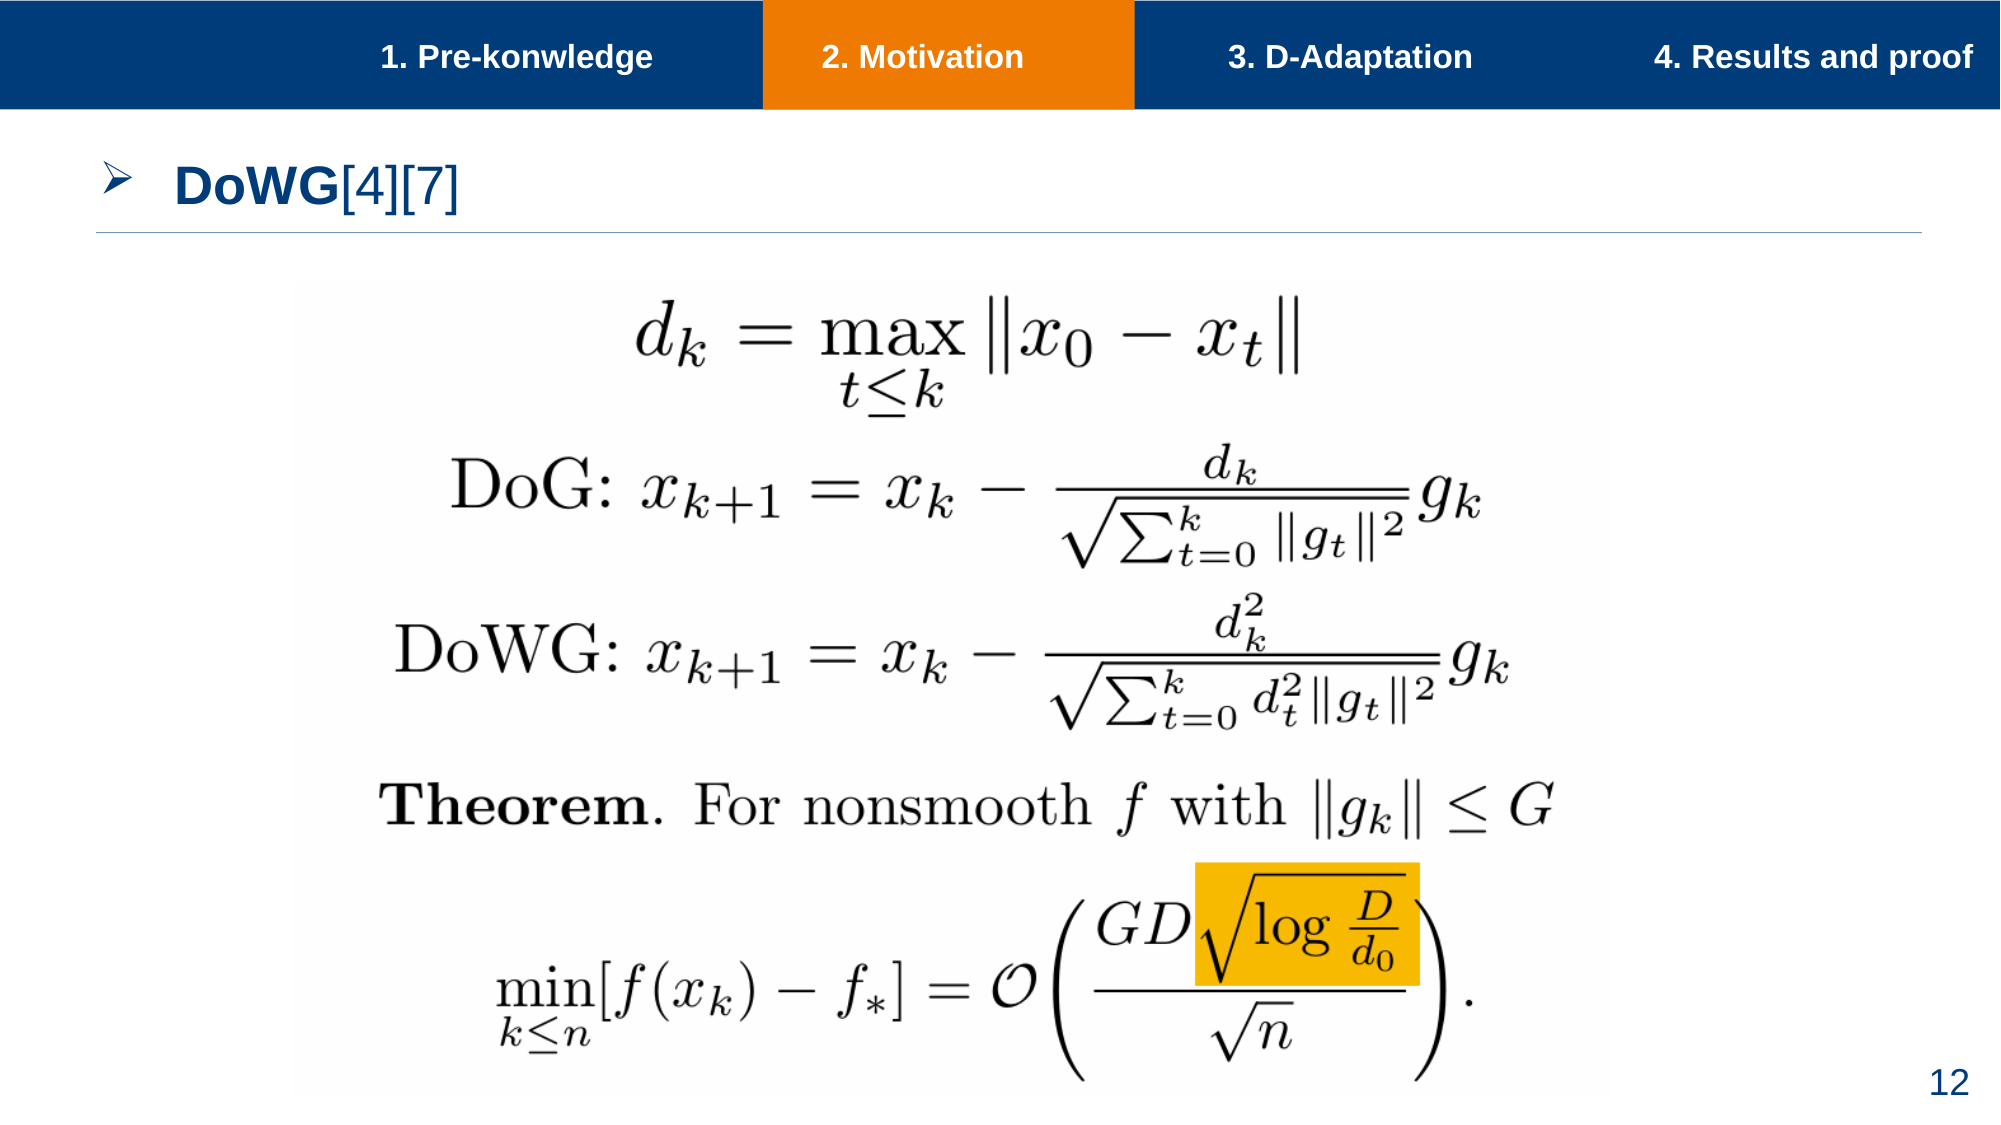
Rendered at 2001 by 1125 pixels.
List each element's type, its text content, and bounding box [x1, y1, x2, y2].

text_box 4. Results and proof [1639, 27, 2000, 83]
picture [293, 281, 1612, 1098]
text_box 2. Motivation [806, 27, 1125, 83]
text_box 1. Pre-konwledge [365, 27, 699, 83]
text_box DoWG[4][7] [84, 143, 1612, 224]
text_box [1136, 0, 2000, 110]
text_box 3. D-Adaptation [1213, 27, 1569, 83]
text_box [762, 0, 1136, 110]
text_box [0, 0, 762, 110]
slide_number 12 [1899, 1050, 2000, 1111]
